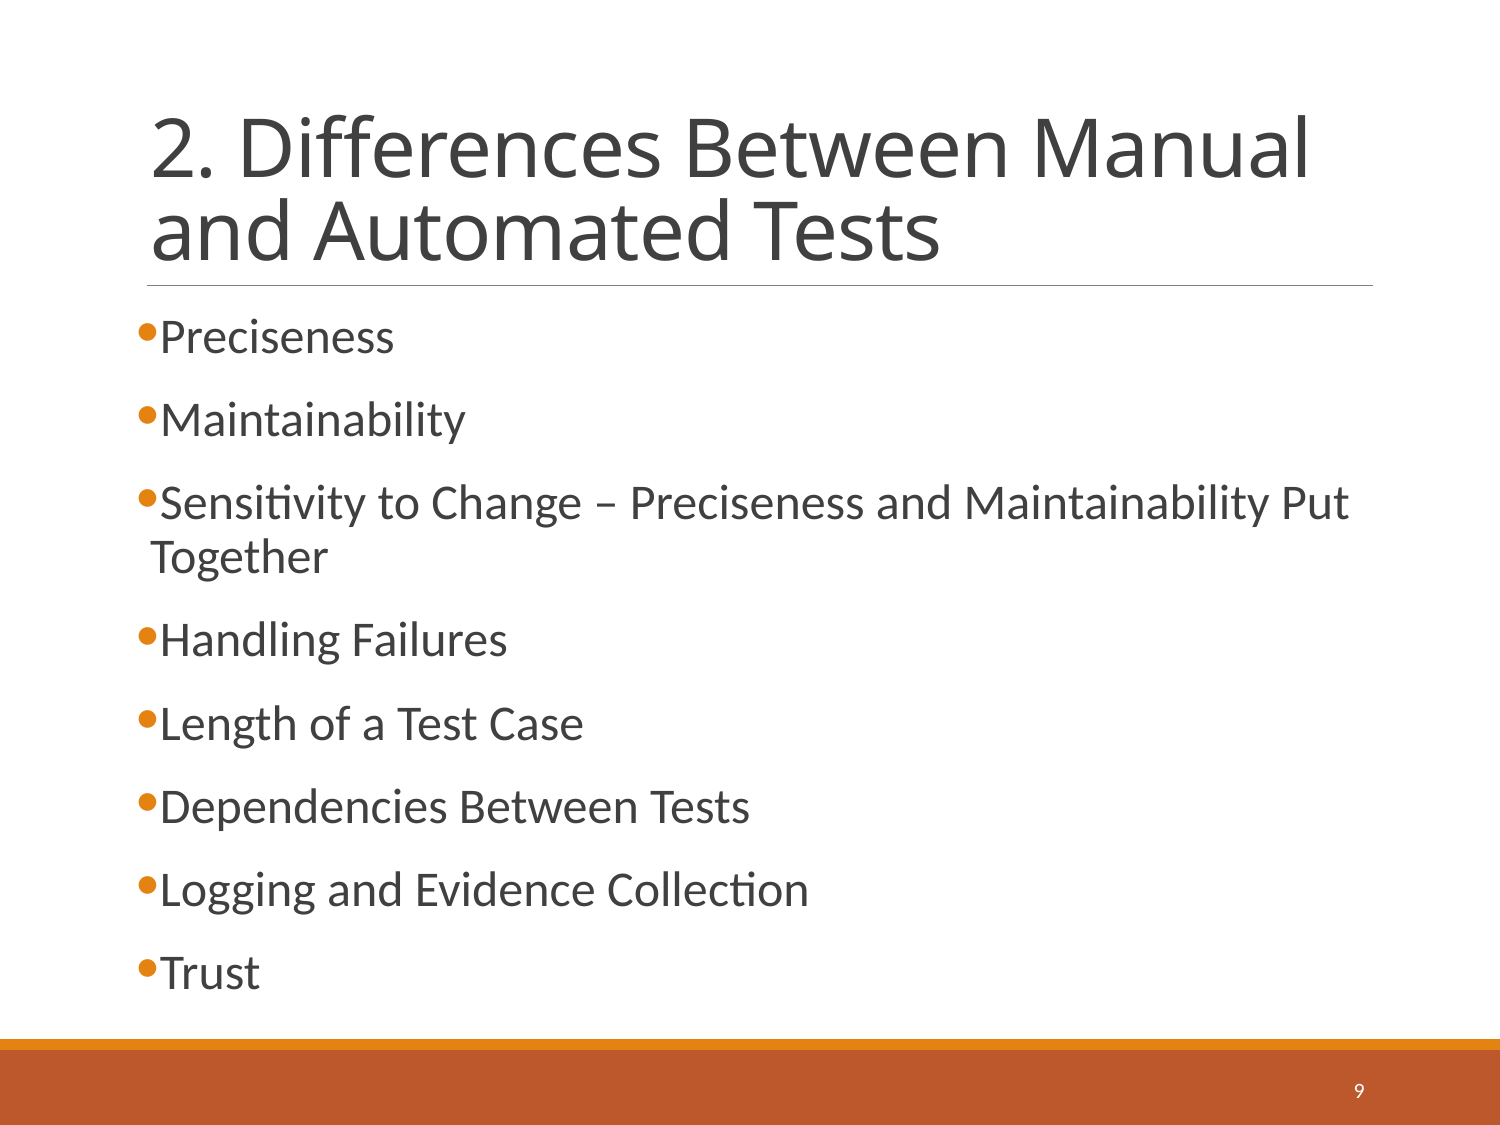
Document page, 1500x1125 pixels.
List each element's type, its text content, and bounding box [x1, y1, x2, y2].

slide_number 9 [1218, 1059, 1380, 1120]
list Preciseness Maintainability Sensitivity to Change – Preciseness and Maintainability Put Together Handling Failures Length of a Test Case Dependencies Between Tests Logging and Evidence Collection Trust [135, 302, 1373, 963]
title 2. Differences Between Manual and Automated Tests [135, 47, 1373, 285]
